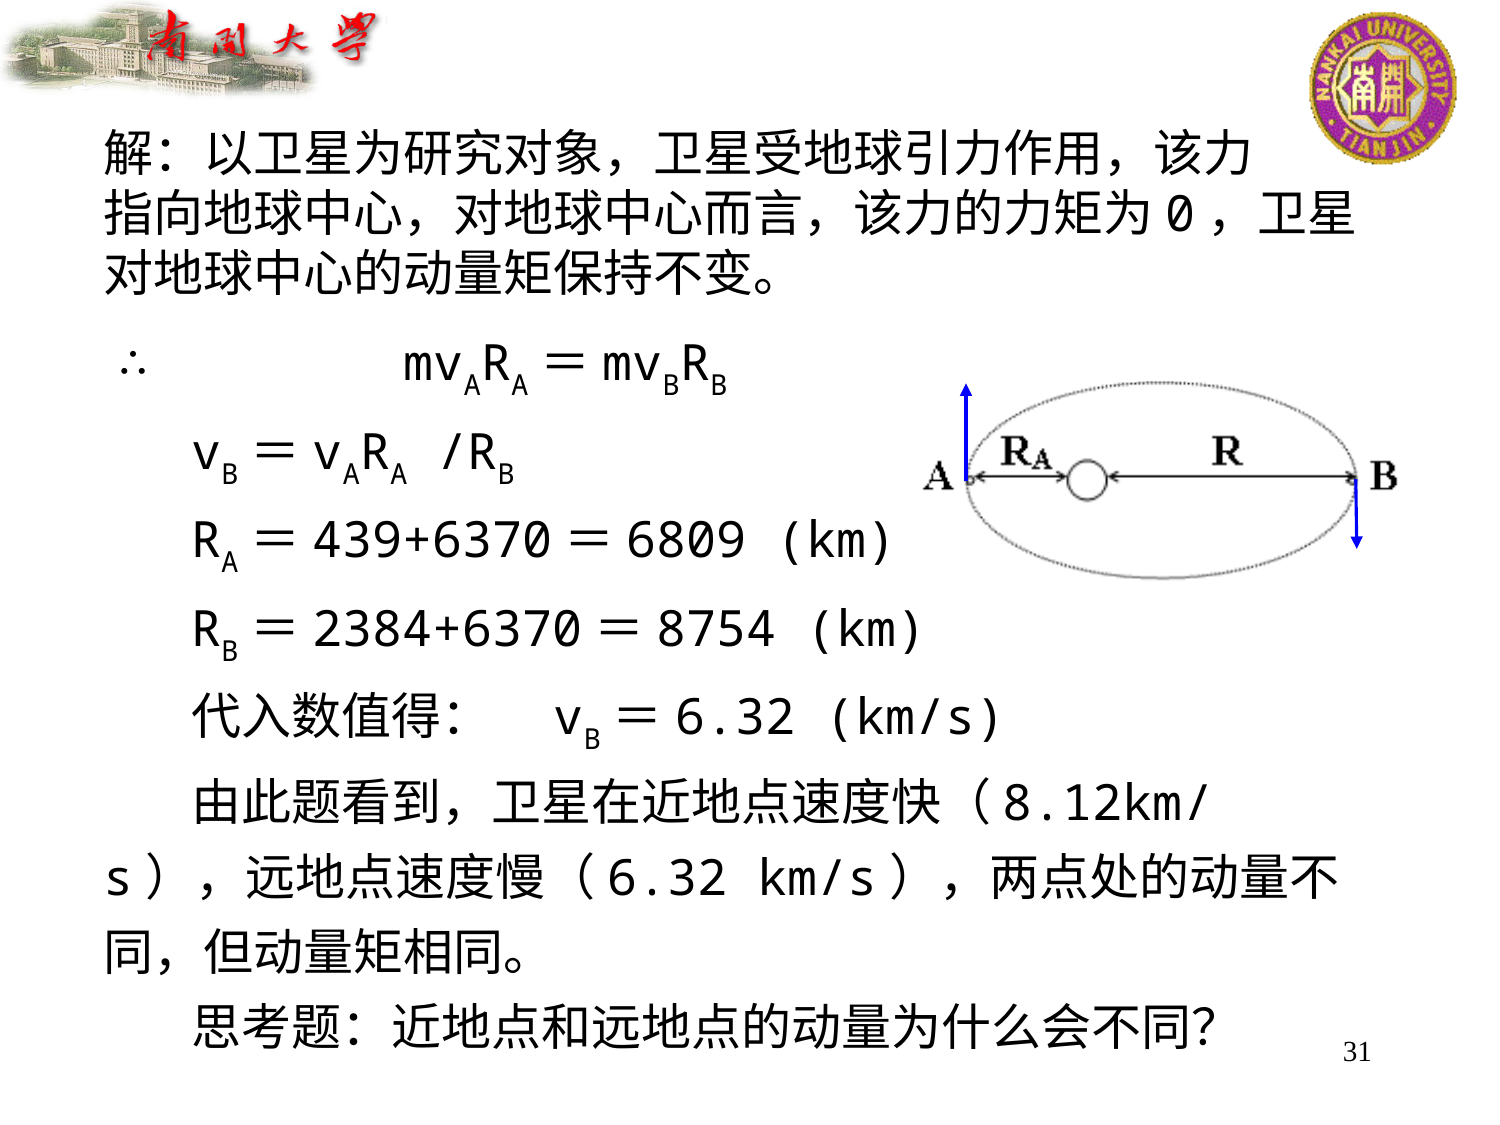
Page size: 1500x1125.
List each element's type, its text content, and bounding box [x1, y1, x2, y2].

text_box ∴ mvARA＝mvBRB vB＝vARA /RB RA＝439+6370＝6809 (km) RB＝2384+6370＝8754 (km) 代入数值得： vB＝6.32 (km/s) 由此题看到，卫星在近地点速度快（8.12km/s），远地点速度慢（6.32 km/s），两点处的动量不同，但动量矩相同。 思考题：近地点和远地点的动量为什么会不同？ [88, 305, 1365, 1063]
picture [1262, 0, 1500, 178]
text_box 解：以卫星为研究对象，卫星受地球引力作用，该力 指向地球中心，对地球中心而言，该力的力矩为0，卫星对地球中心的动量矩保持不变。 [88, 113, 1388, 309]
picture [903, 381, 1421, 583]
picture [0, 0, 388, 100]
slide_number 31 [1074, 1024, 1388, 1101]
